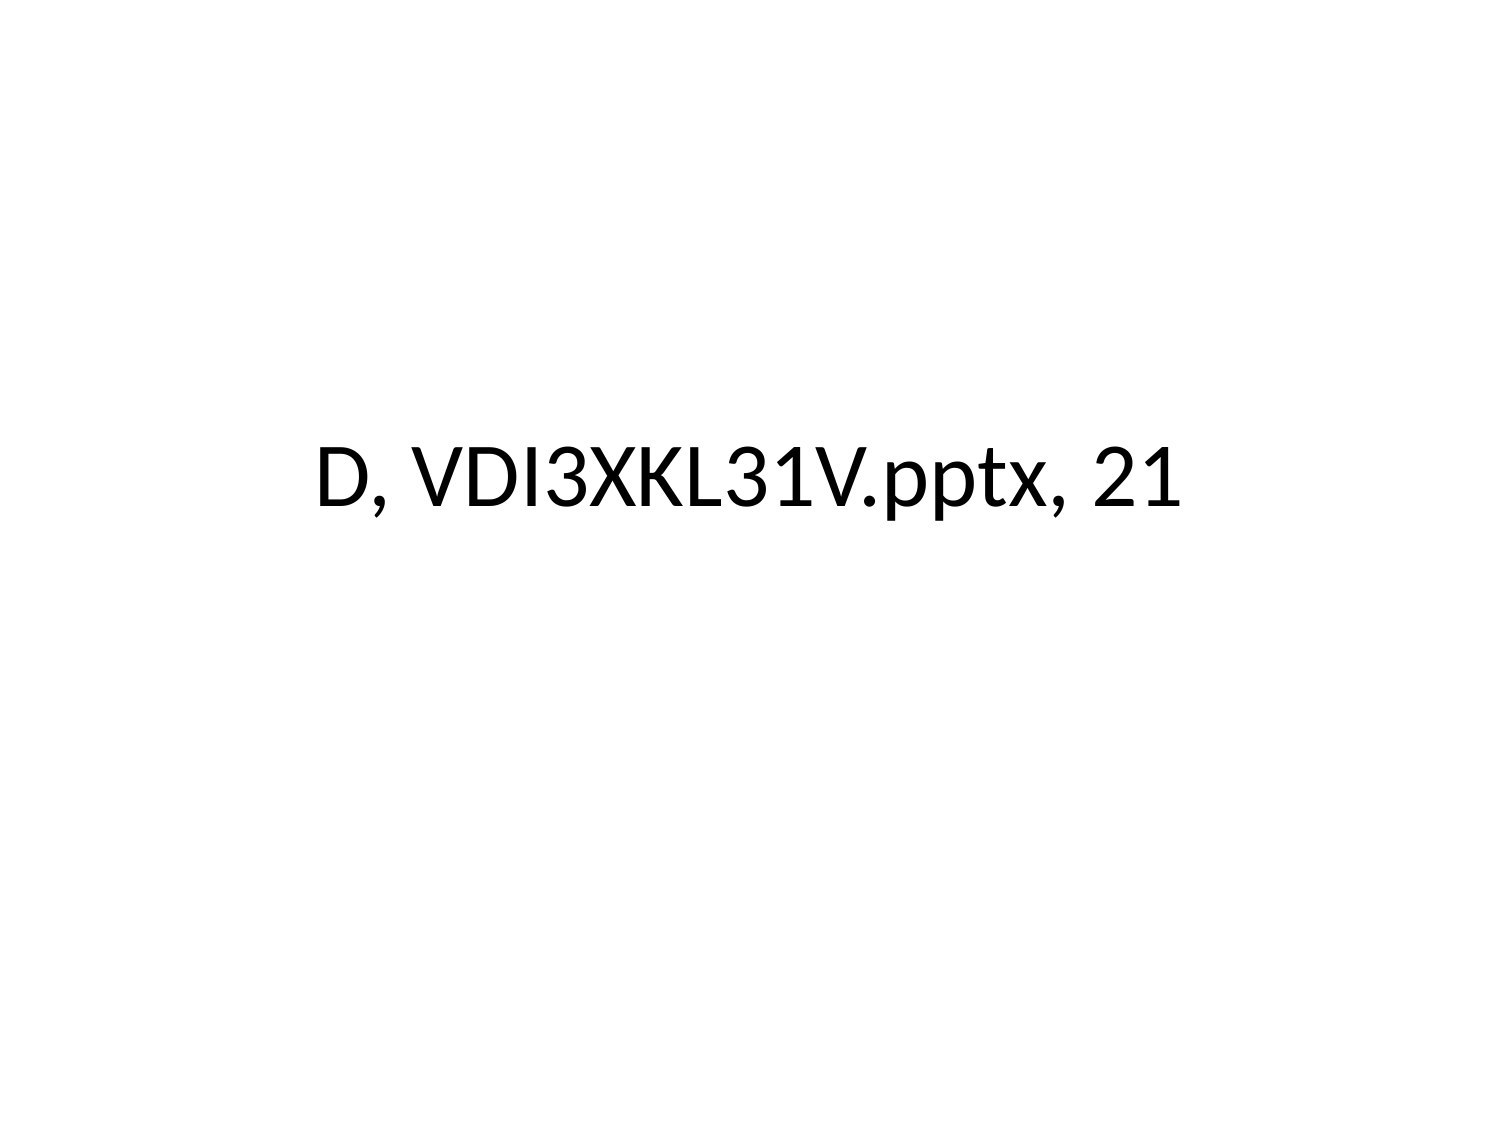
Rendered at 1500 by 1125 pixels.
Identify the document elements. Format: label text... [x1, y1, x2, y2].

title D, VDI3XKL31V.pptx, 21 [112, 349, 1388, 591]
